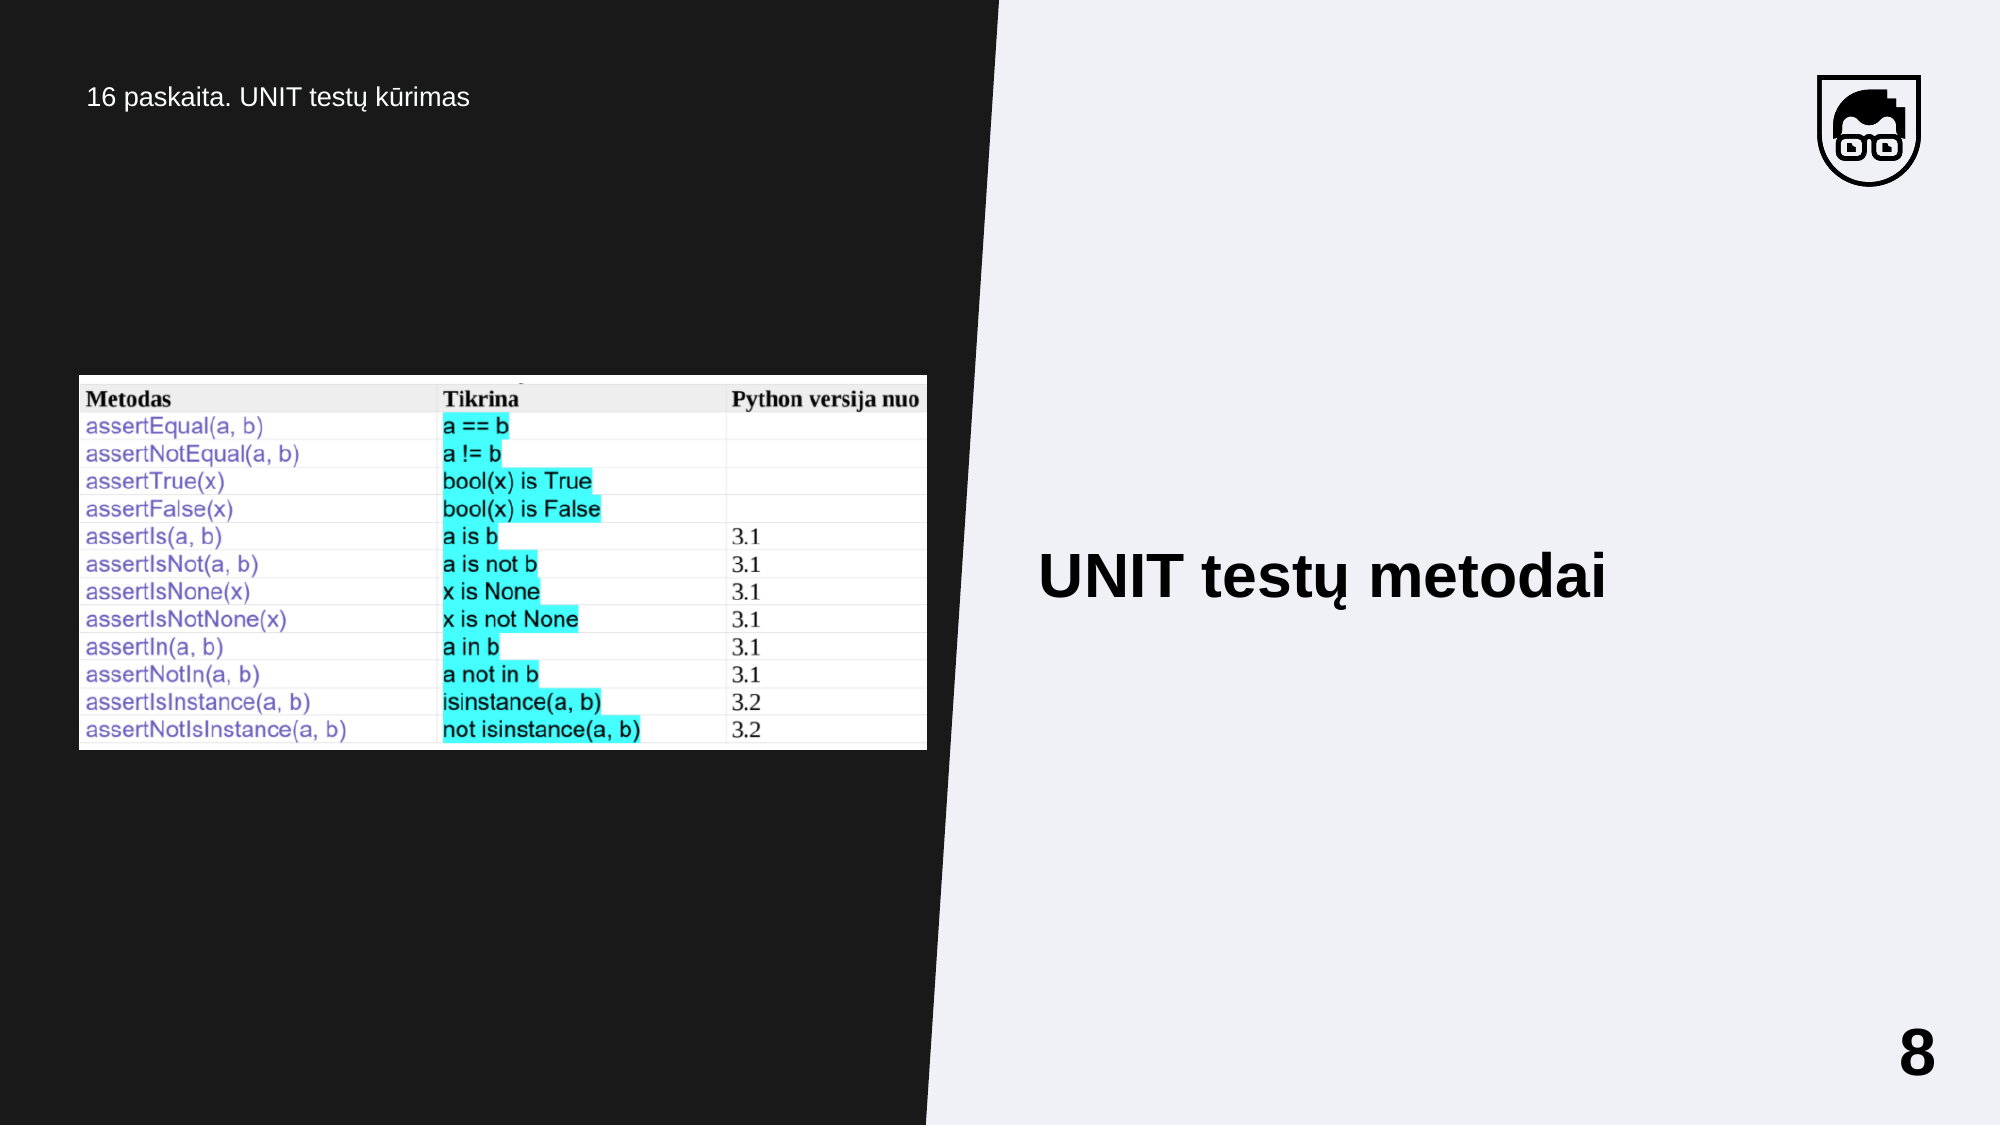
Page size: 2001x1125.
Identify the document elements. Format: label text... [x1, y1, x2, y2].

picture [78, 375, 928, 750]
text_box 16 paskaita. UNIT testų kūrimas [78, 75, 1000, 150]
text_box UNIT testų metodai [1031, 528, 1946, 697]
text_box 8 [1884, 1001, 1952, 1097]
